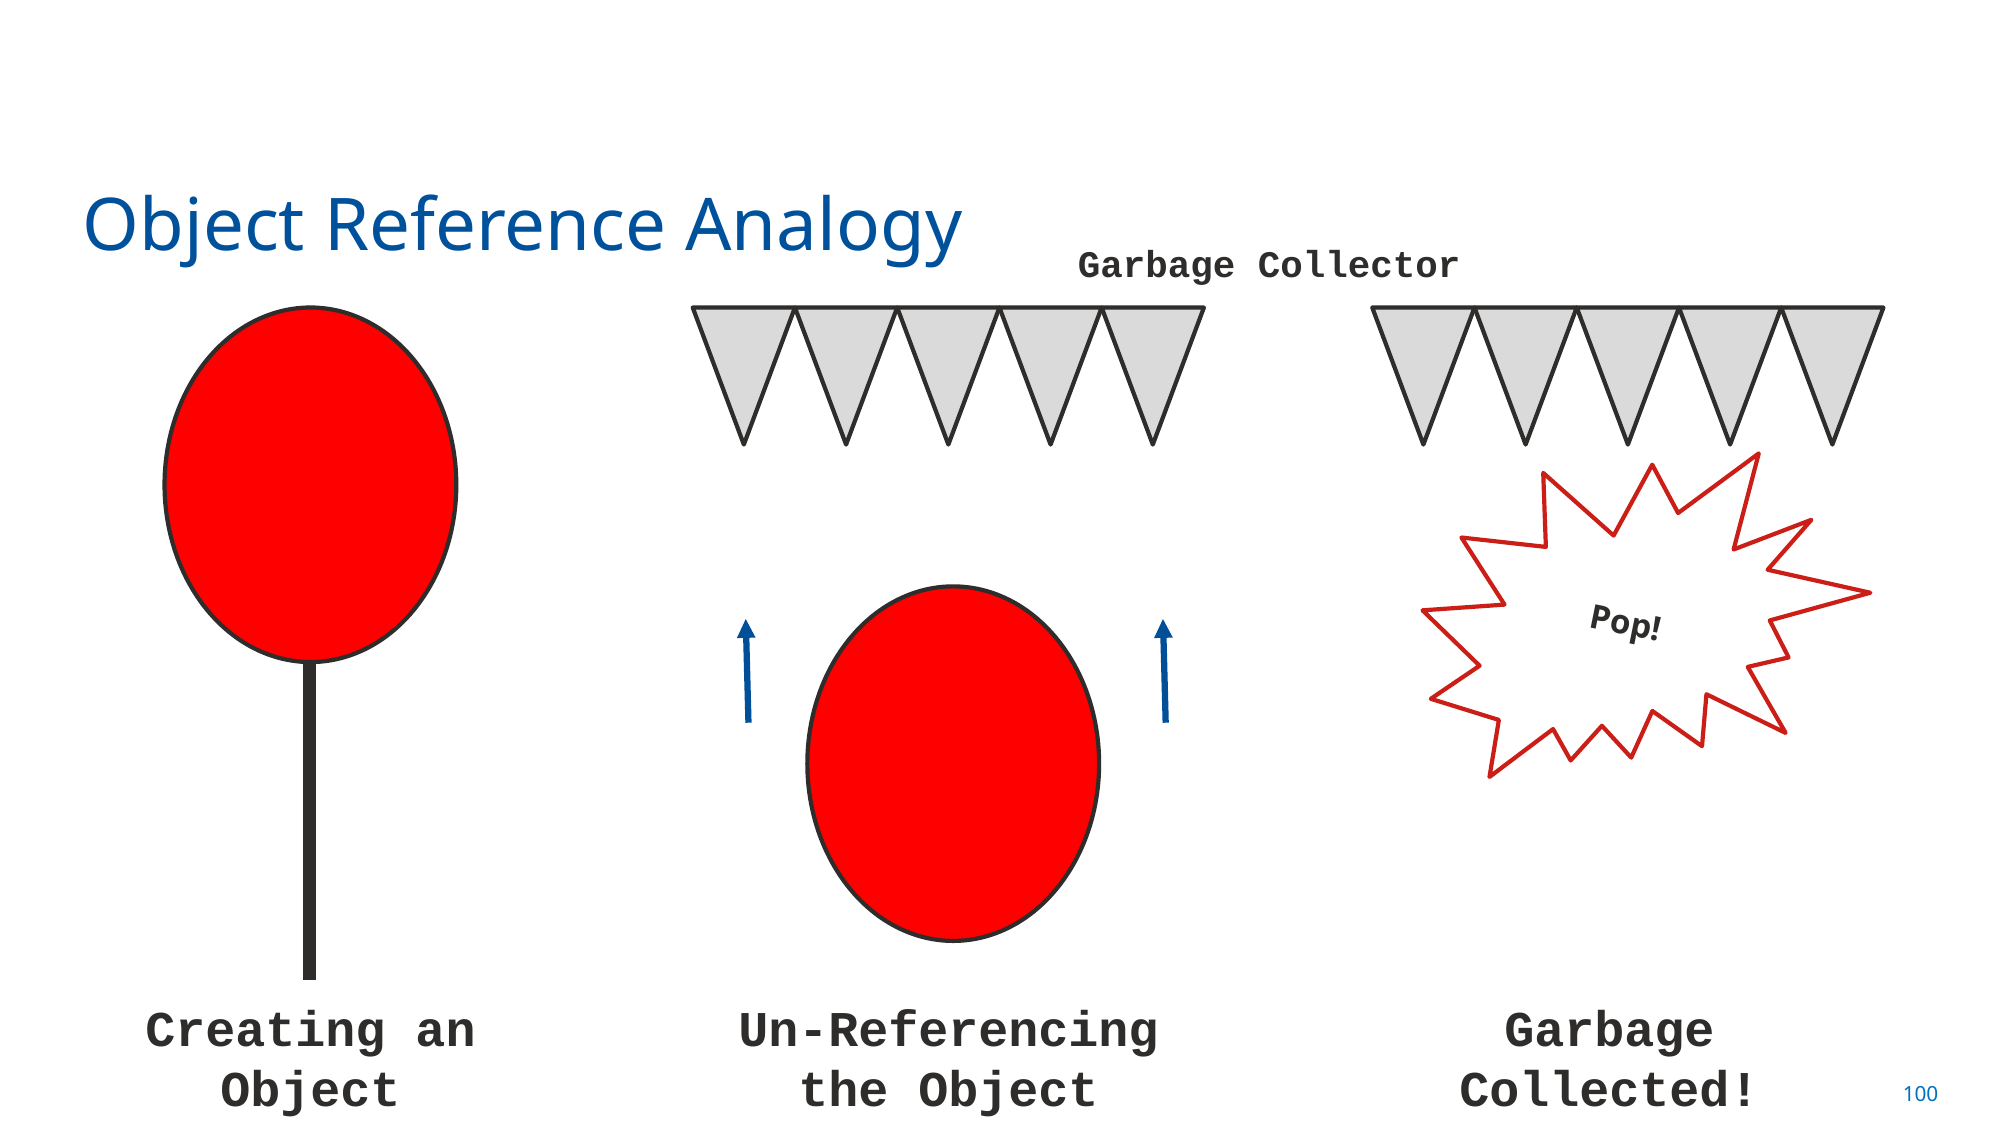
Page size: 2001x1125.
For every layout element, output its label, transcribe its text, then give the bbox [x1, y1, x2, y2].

text_box [895, 305, 999, 447]
text_box Creating an Object [36, 988, 585, 1124]
text_box Garbage Collected! [1335, 988, 1884, 1124]
text_box [1779, 305, 1886, 447]
text_box [1677, 305, 1781, 447]
text_box Pop! [1420, 451, 1873, 779]
text_box Garbage Collector [1062, 232, 1476, 293]
text_box [690, 305, 795, 447]
text_box [805, 584, 1102, 944]
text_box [745, 618, 749, 723]
title Object Reference Analogy [67, 170, 1565, 273]
text_box [1370, 305, 1474, 447]
text_box [792, 305, 897, 447]
text_box Un-Referencing the Object [674, 988, 1223, 1124]
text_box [1162, 618, 1166, 723]
text_box [162, 305, 459, 665]
text_box [1099, 305, 1206, 447]
text_box [1472, 305, 1577, 447]
text_box [997, 305, 1102, 447]
text_box [1574, 305, 1679, 447]
